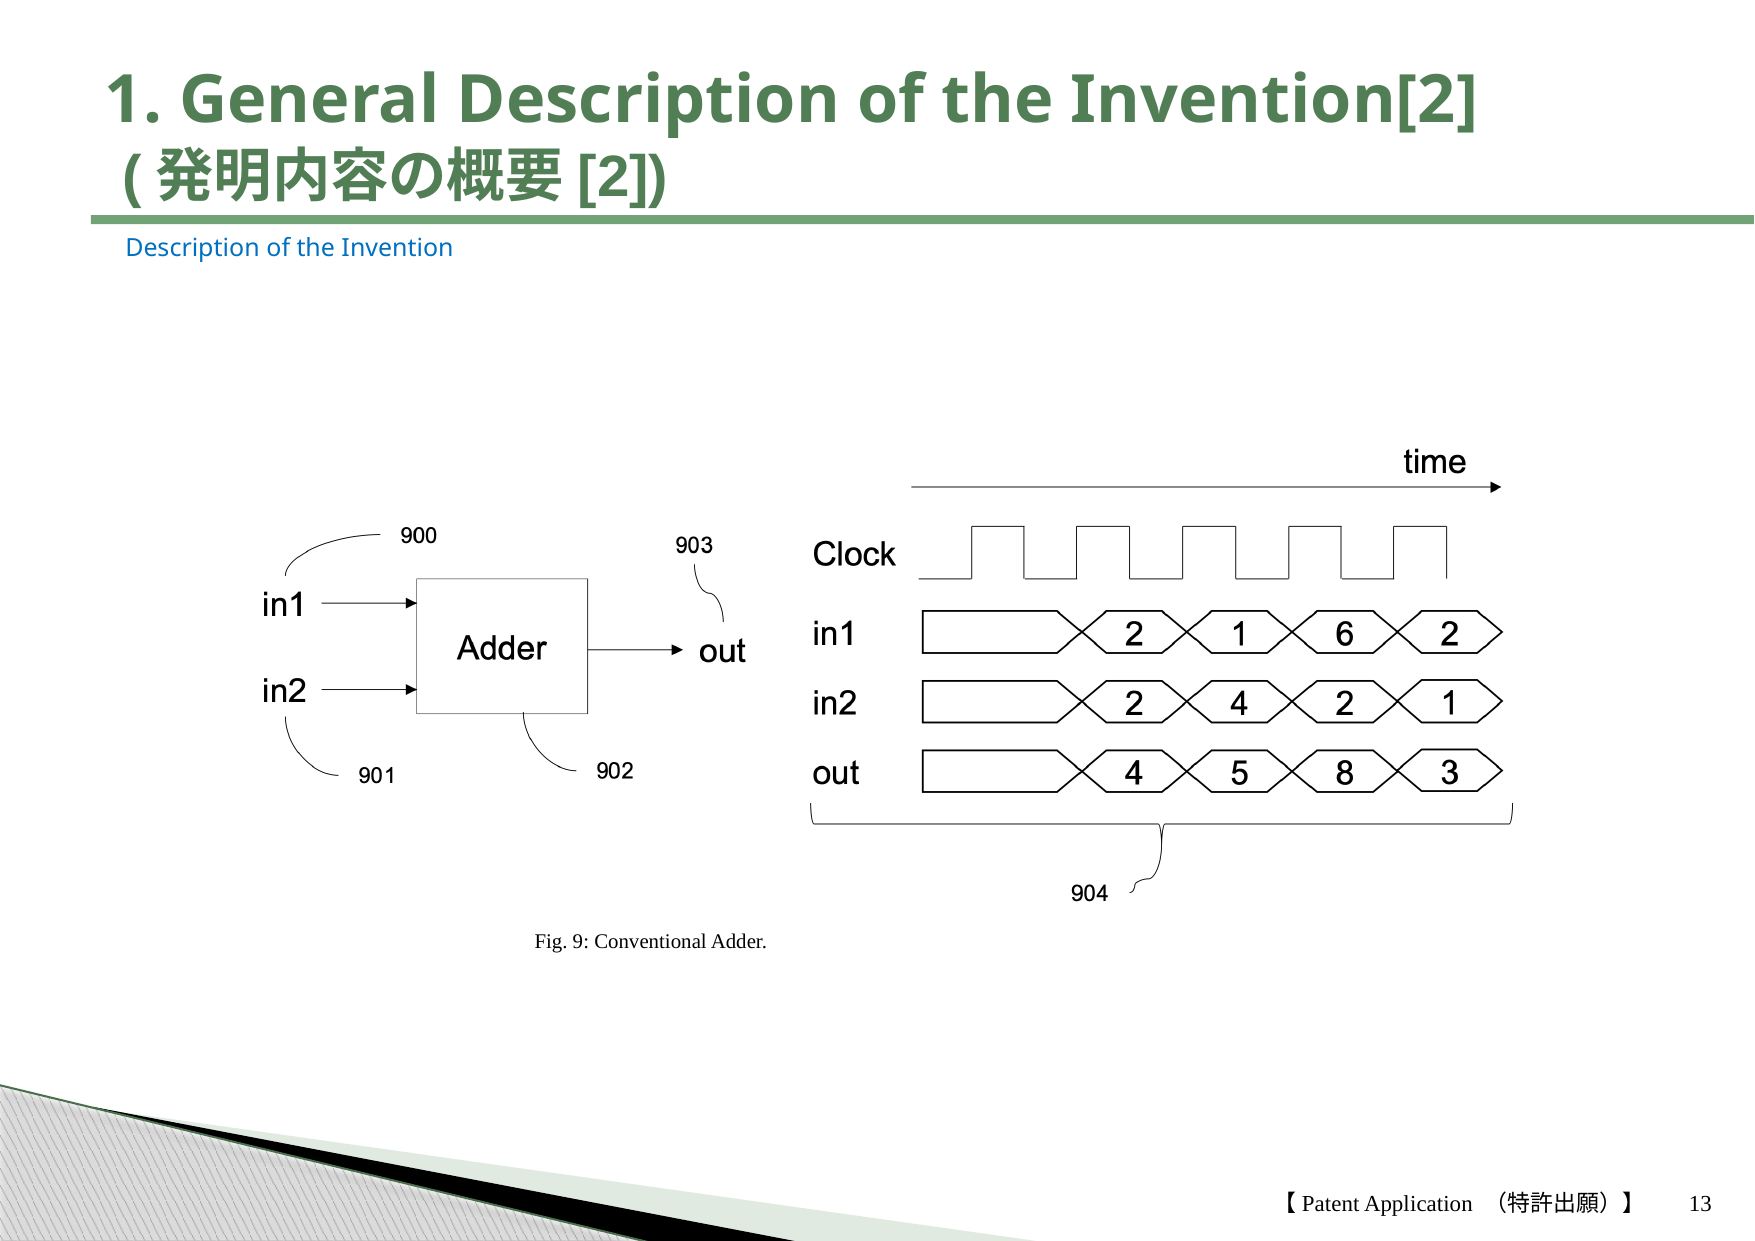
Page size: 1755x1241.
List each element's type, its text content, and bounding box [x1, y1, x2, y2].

footer 【Patent Application （特許出願）】 [1211, 1158, 1663, 1225]
list Description of the Invention [87, 222, 1667, 945]
slide_number 13 [1663, 1158, 1729, 1225]
picture [241, 428, 1513, 921]
title 1. General Description of the Invention[2] [87, 49, 1755, 137]
text_box Fig. 9: Conventional Adder. [519, 931, 1399, 960]
subtitle (発明内容の概要[2]) [113, 137, 1755, 214]
